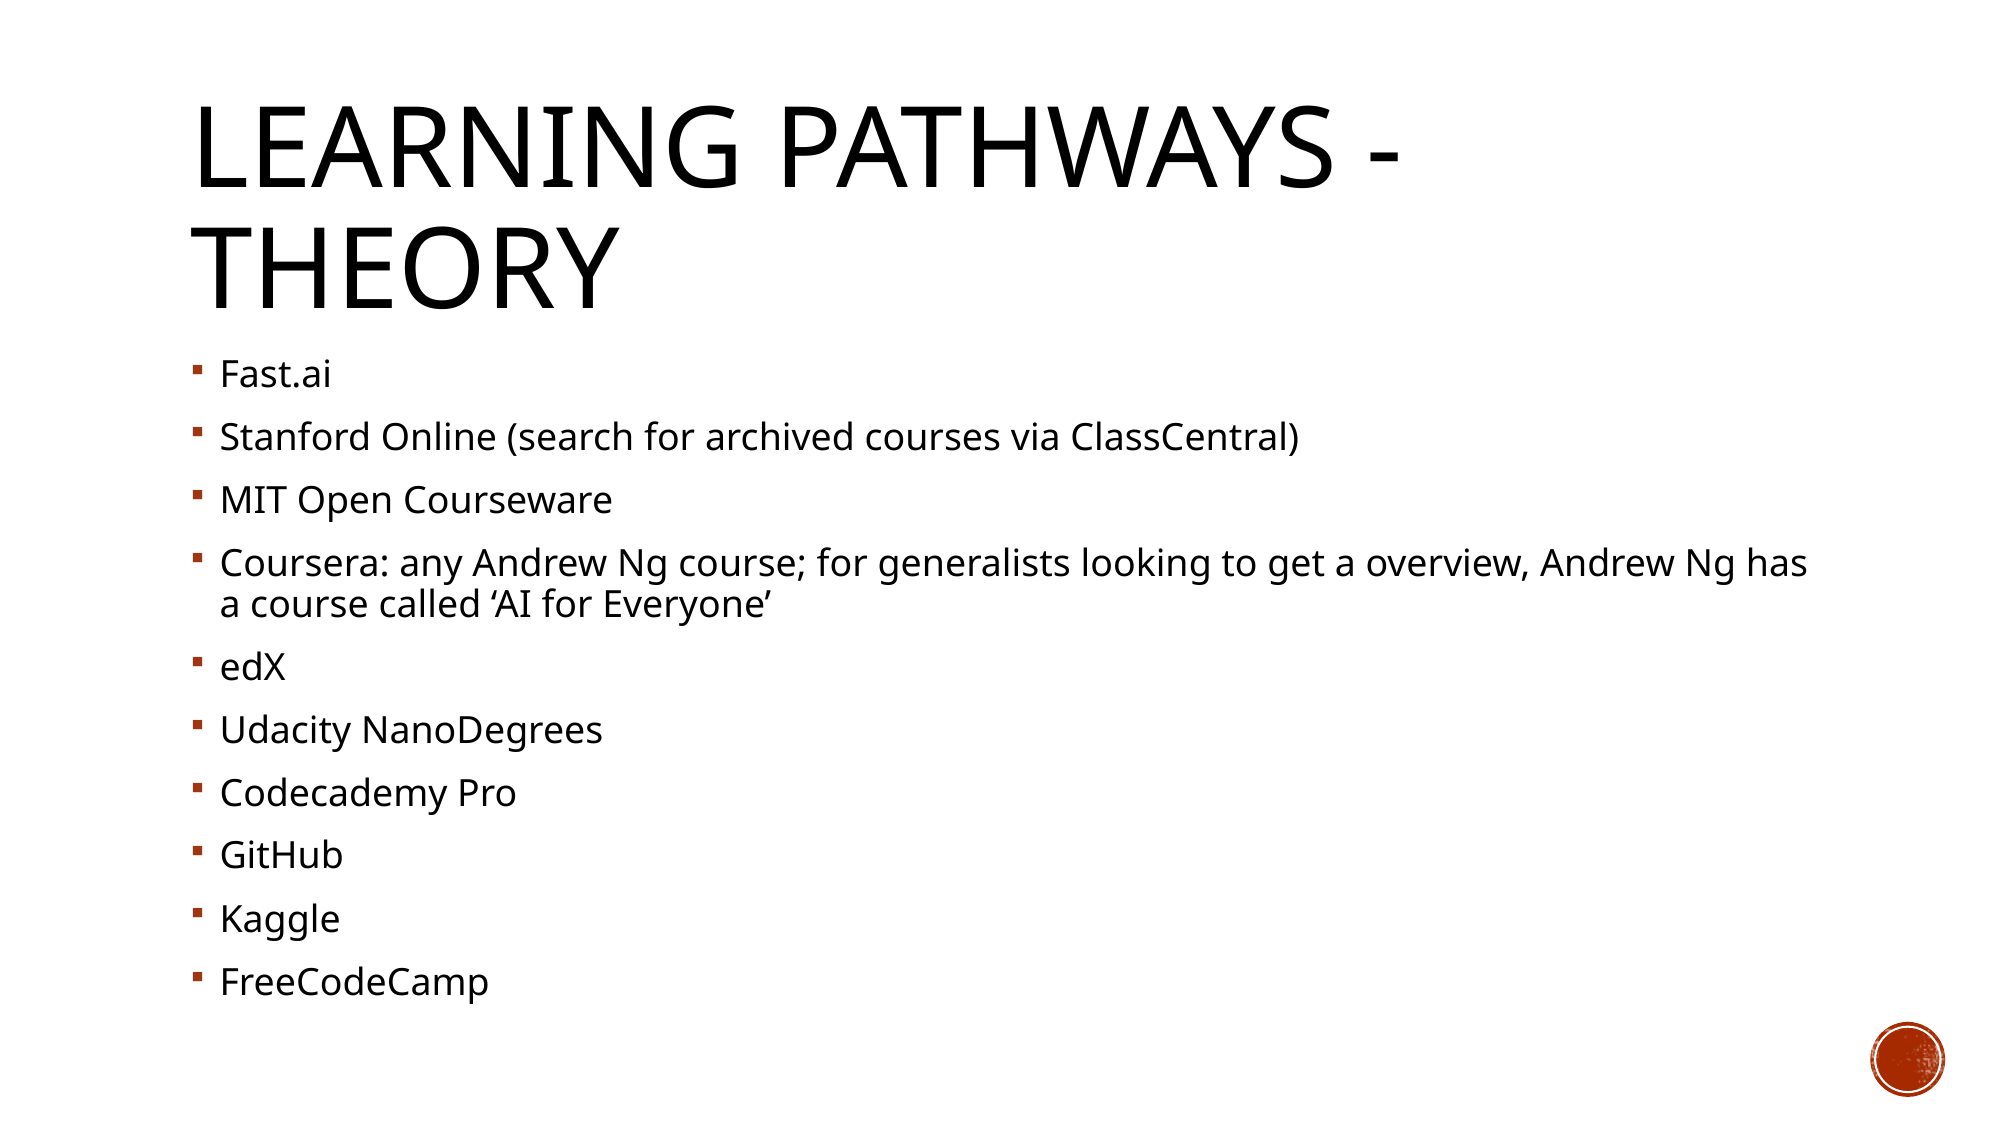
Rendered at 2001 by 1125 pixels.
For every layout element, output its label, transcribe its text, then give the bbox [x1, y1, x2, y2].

title Learning pathways - theory [175, 79, 1826, 344]
list Fast.ai Stanford Online (search for archived courses via ClassCentral) MIT Open Courseware Coursera: any Andrew Ng course; for generalists looking to get a overview, Andrew Ng has a course called ‘AI for Everyone’ edX Udacity NanoDegrees Codecademy Pro GitHub Kaggle FreeCodeCamp [175, 348, 1826, 1013]
